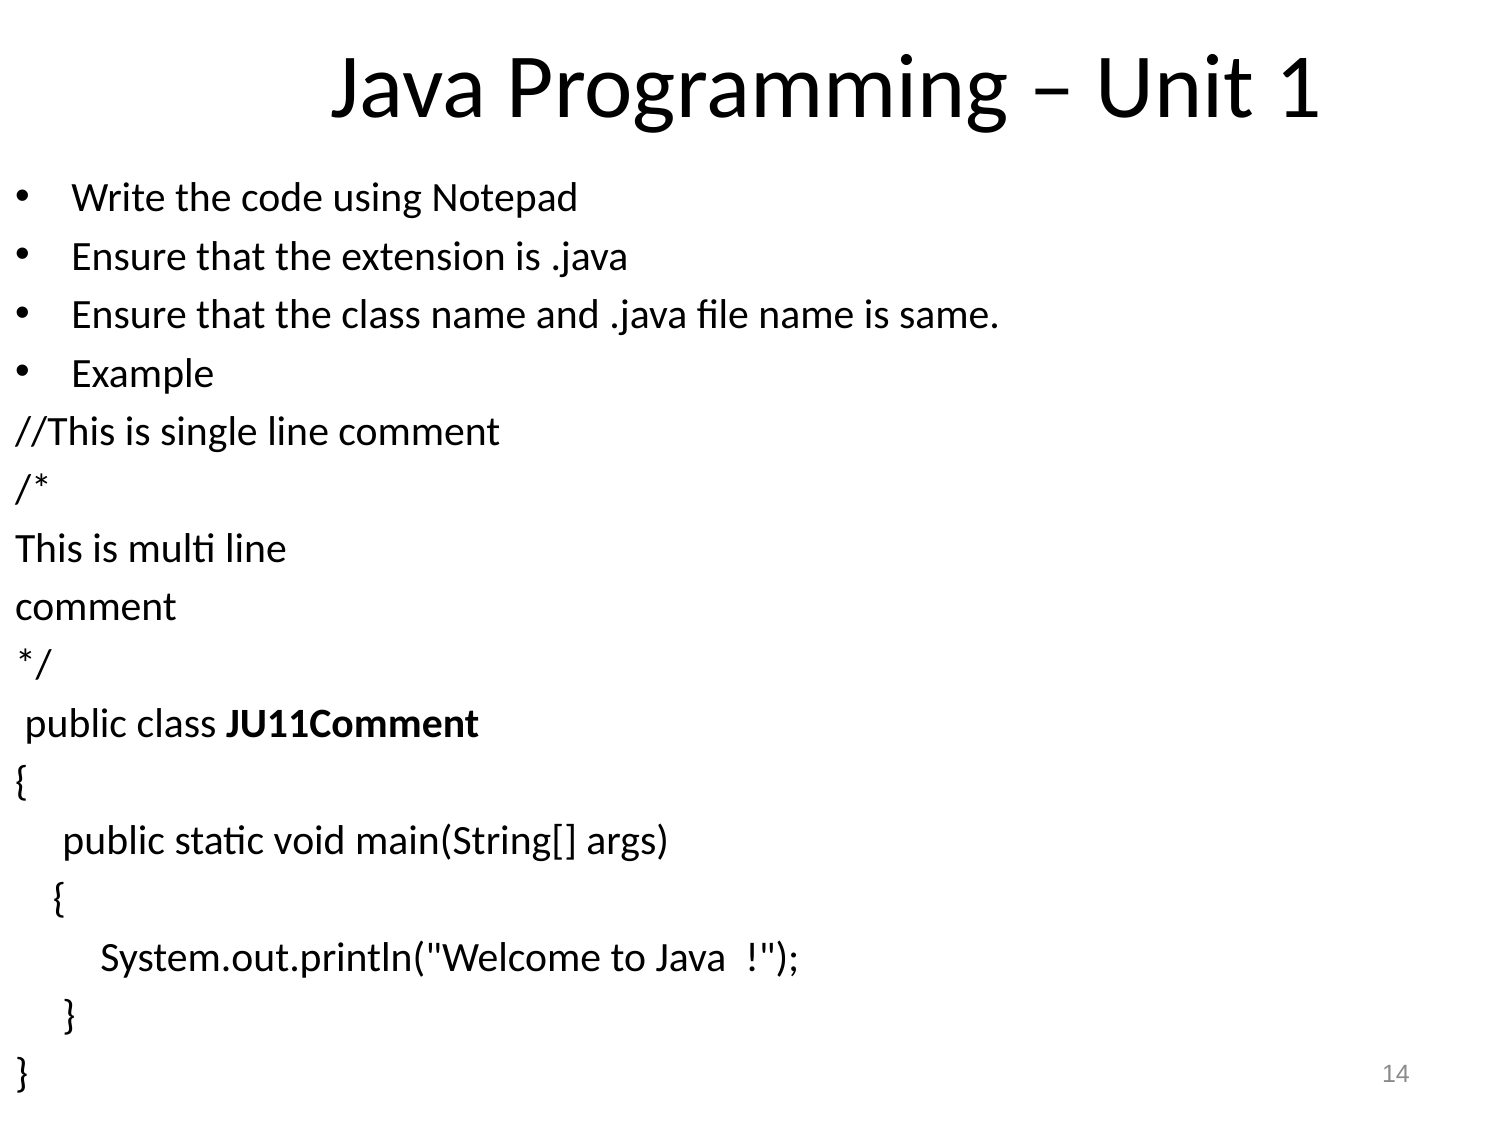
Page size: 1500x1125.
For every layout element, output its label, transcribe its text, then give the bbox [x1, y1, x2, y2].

title Java Programming – Unit 1 [187, 12, 1466, 150]
list Write the code using Notepad Ensure that the extension is .java Ensure that the class name and .java file name is same. Example //This is single line comment /* This is multi line comment */ public class JU11Comment { public static void main(String[] args) { System.out.println("Welcome to Java !"); } } [0, 162, 1500, 1113]
